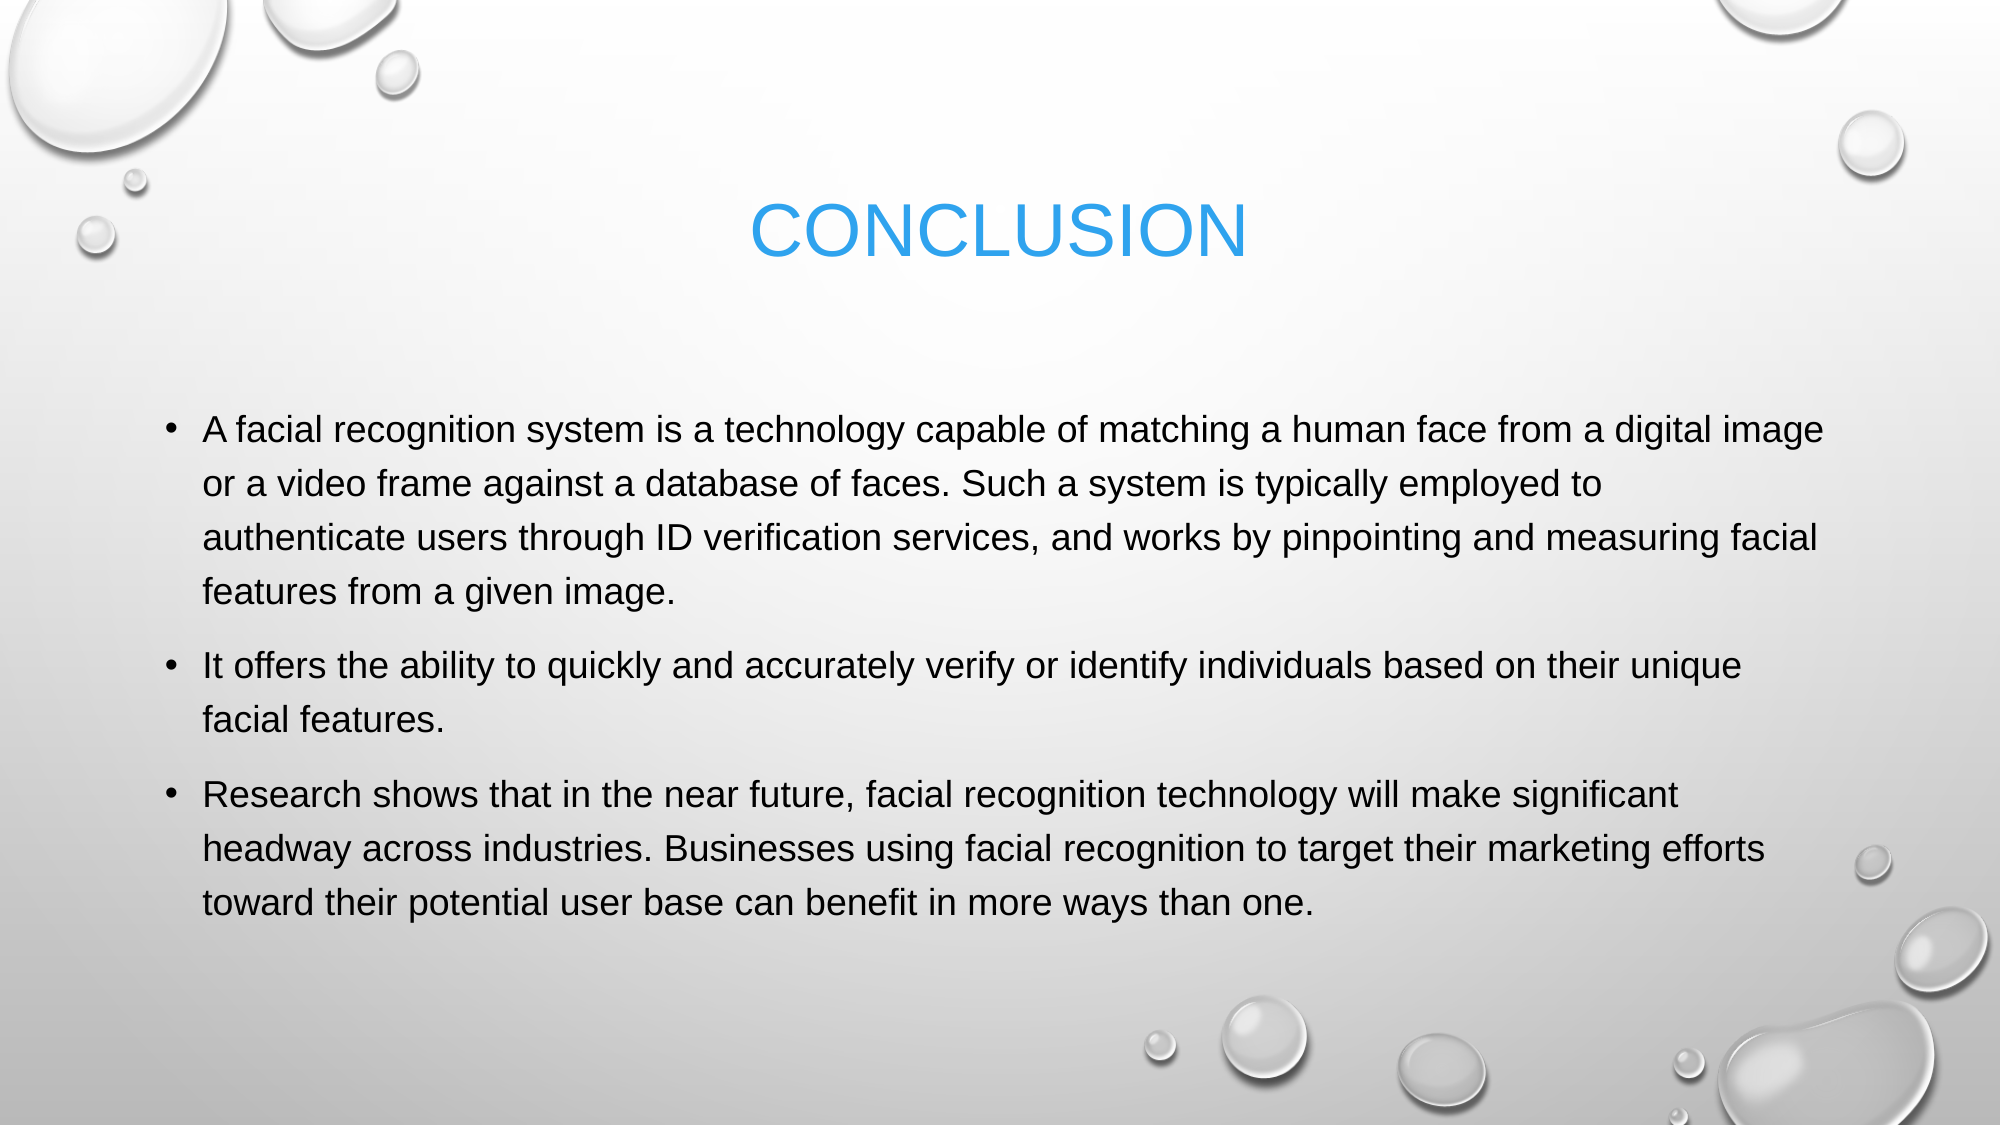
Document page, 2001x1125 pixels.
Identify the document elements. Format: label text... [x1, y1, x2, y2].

list A facial recognition system is a technology capable of matching a human face from a digital image or a video frame against a database of faces. Such a system is typically employed to authenticate users through ID verification services, and works by pinpointing and measuring facial features from a given image. It offers the ability to quickly and accurately verify or identify individuals based on their unique facial features. Research shows that in the near future, facial recognition technology will make significant headway across industries. Businesses using facial recognition to target their marketing efforts toward their potential user base can benefit in more ways than one. [149, 388, 1850, 950]
title conclusion [149, 101, 1851, 364]
picture [0, 0, 2000, 1125]
